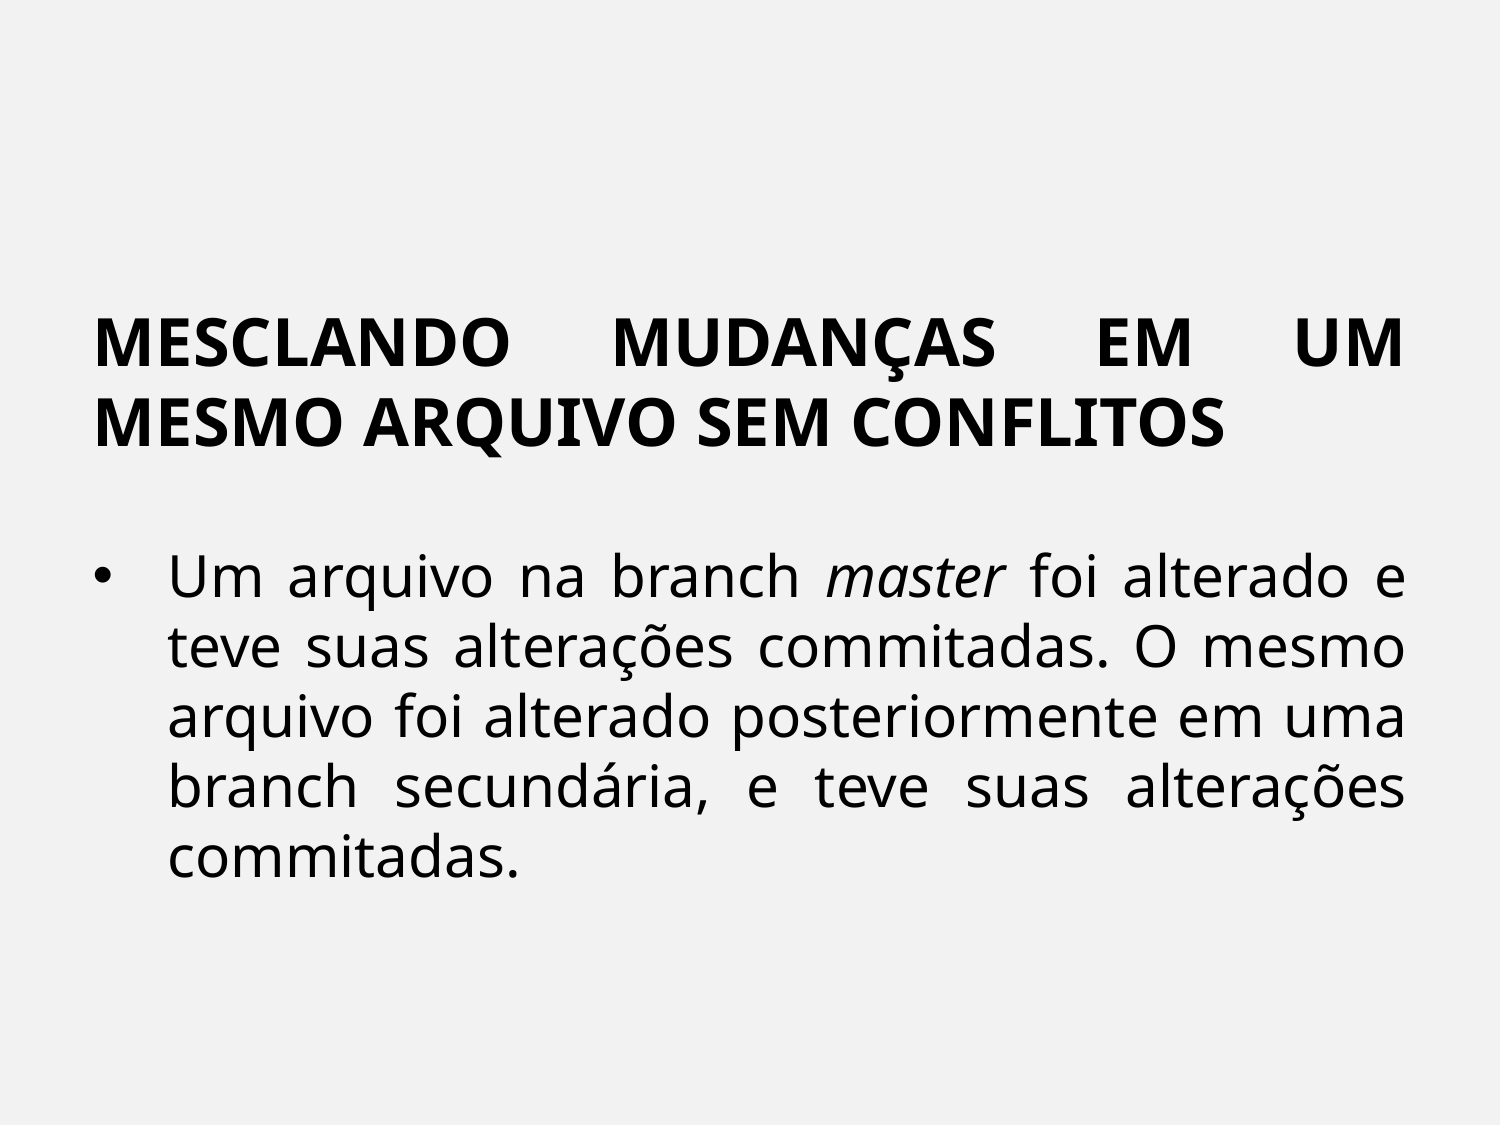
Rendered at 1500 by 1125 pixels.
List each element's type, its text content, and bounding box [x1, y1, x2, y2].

text_box MESCLANDO MUDANÇAS EM UM MESMO ARQUIVO SEM CONFLITOS Um arquivo na branch master foi alterado e teve suas alterações commitadas. O mesmo arquivo foi alterado posteriormente em uma branch secundária, e teve suas alterações commitadas. [78, 292, 1422, 897]
